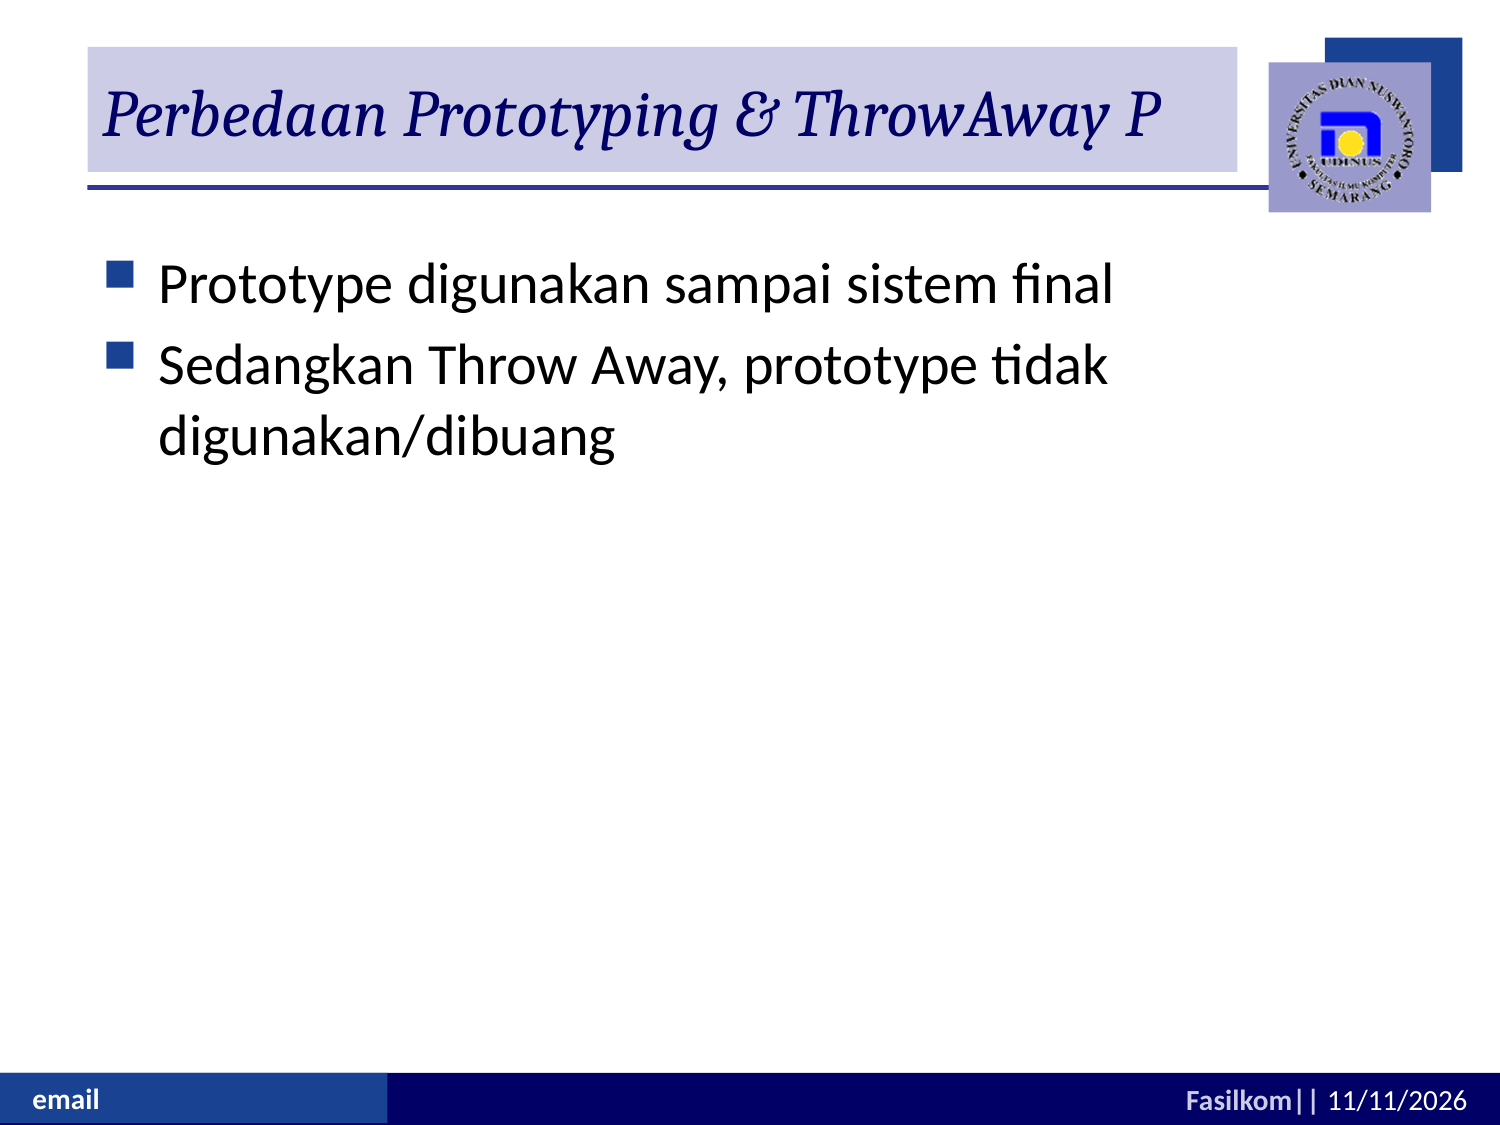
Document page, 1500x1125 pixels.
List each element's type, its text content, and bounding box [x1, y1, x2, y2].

list Prototype digunakan sampai sistem final Sedangkan Throw Away, prototype tidak digunakan/dibuang [87, 237, 1426, 1013]
title Perbedaan Prototyping & ThrowAway P [87, 46, 1238, 173]
picture [1273, 62, 1427, 216]
